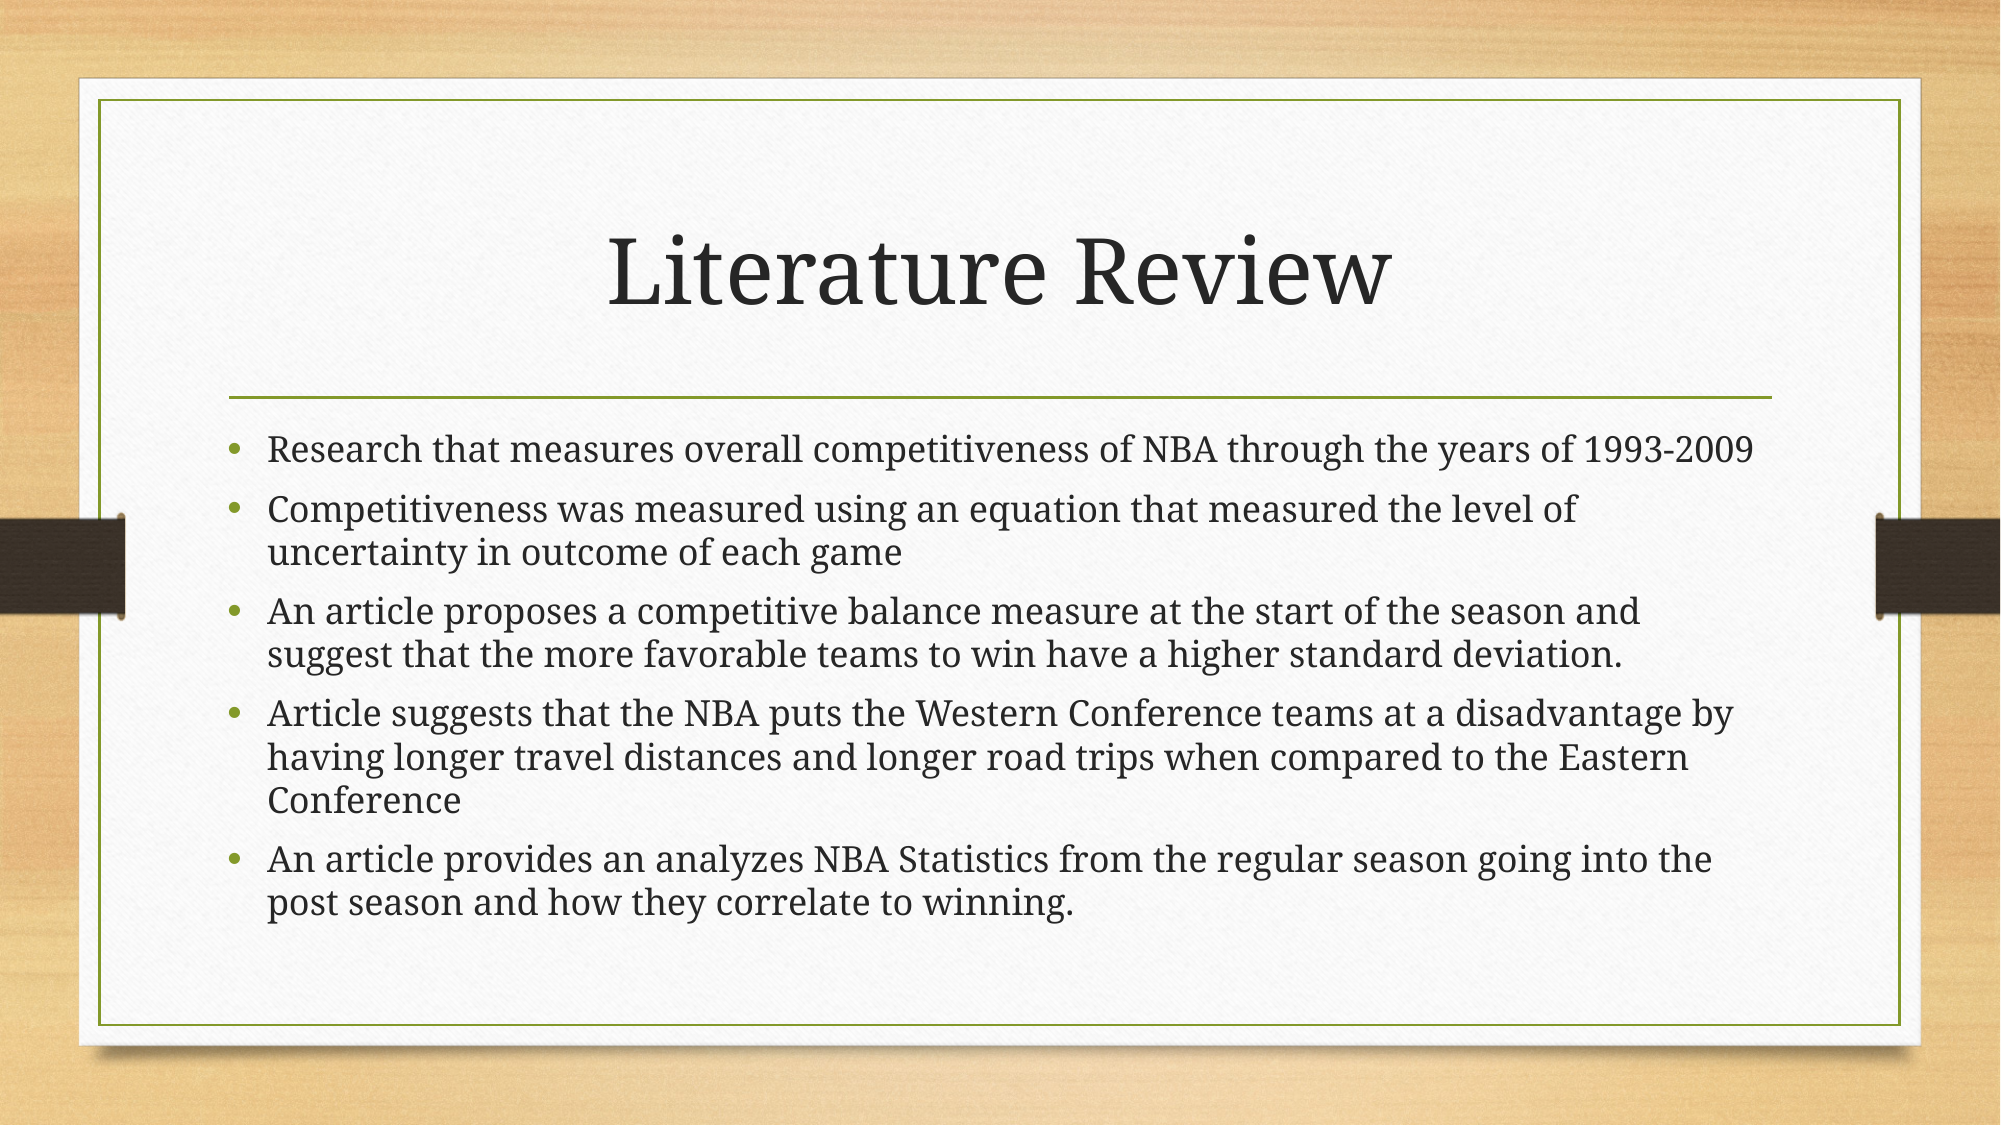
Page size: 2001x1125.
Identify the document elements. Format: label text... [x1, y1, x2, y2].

title Literature Review [212, 161, 1788, 375]
list Research that measures overall competitiveness of NBA through the years of 1993-2009 Competitiveness was measured using an equation that measured the level of uncertainty in outcome of each game An article proposes a competitive balance measure at the start of the season and suggest that the more favorable teams to win have a higher standard deviation. Article suggests that the NBA puts the Western Conference teams at a disadvantage by having longer travel distances and longer road trips when compared to the Eastern Conference An article provides an analyzes NBA Statistics from the regular season going into the post season and how they correlate to winning. [212, 419, 1788, 964]
picture [0, 0, 2001, 1125]
